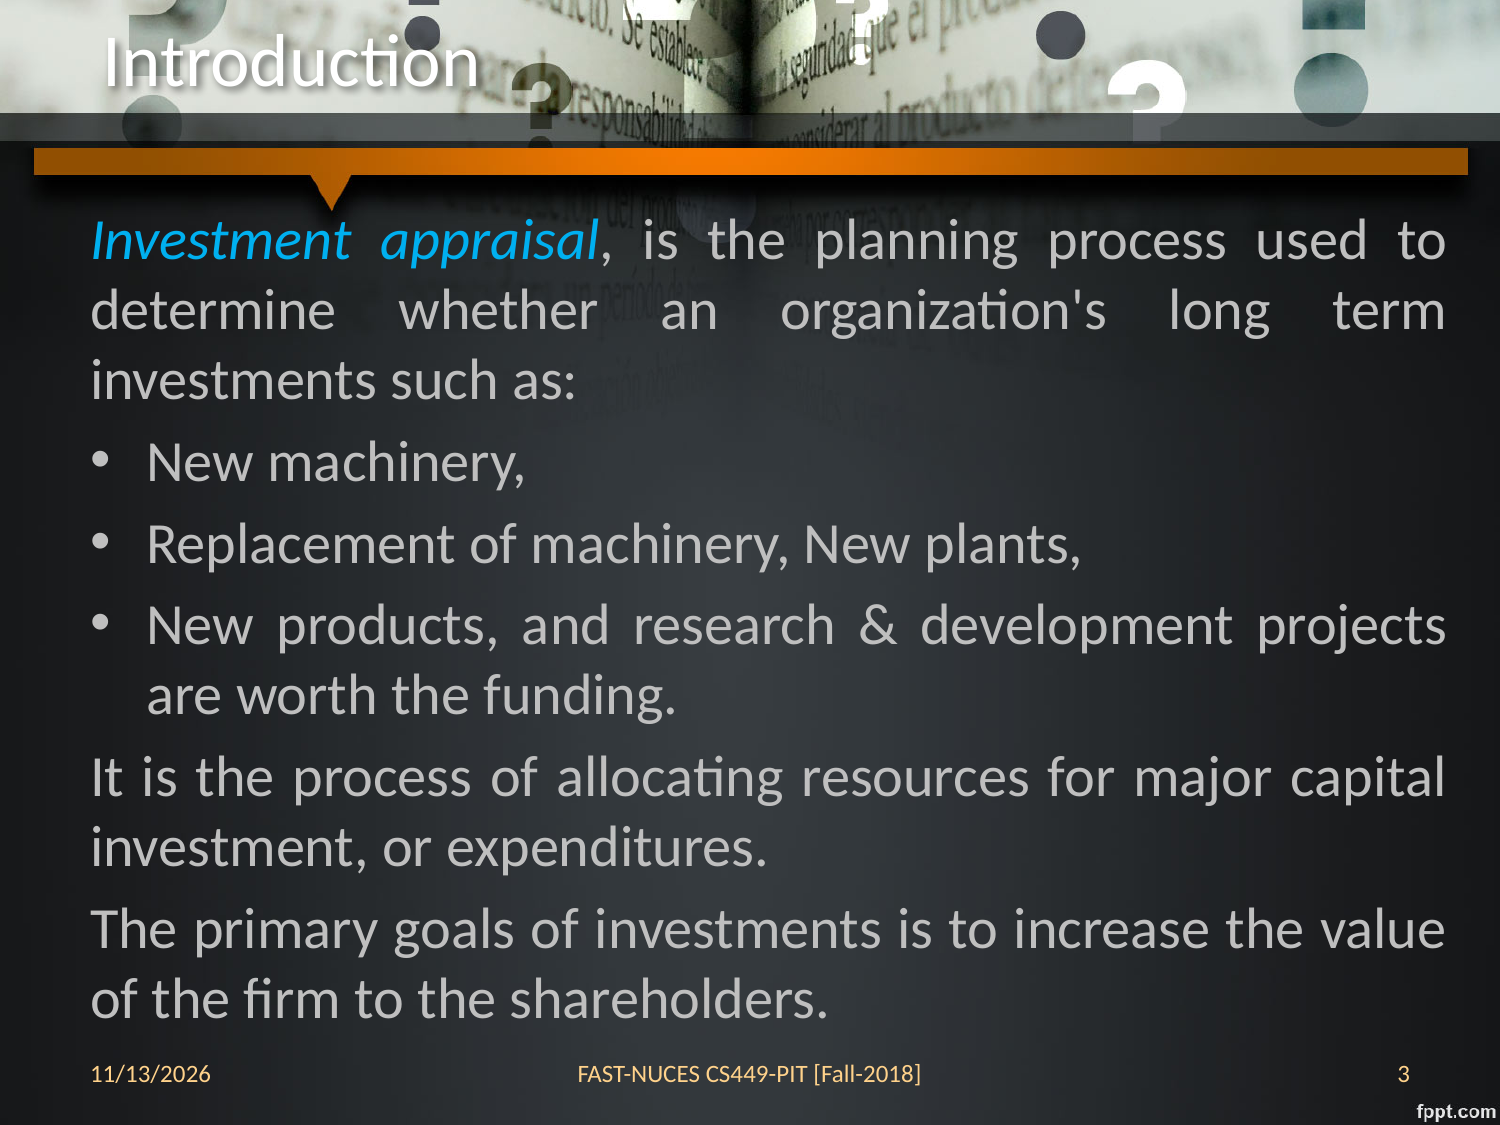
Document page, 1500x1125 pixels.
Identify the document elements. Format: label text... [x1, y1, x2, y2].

picture [0, 0, 1500, 1125]
slide_number 3 [1074, 1042, 1425, 1103]
slide_number 17-Oct-18 [75, 1042, 425, 1103]
list Investment appraisal, is the planning process used to determine whether an organization's long term investments such as: New machinery, Replacement of machinery, New plants, New products, and research & development projects are worth the funding. It is the process of allocating resources for major capital investment, or expenditures. The primary goals of investments is to increase the value of the firm to the shareholders. [75, 193, 1463, 1044]
footer FAST-NUCES CS449-PIT [Fall-2018] [425, 1042, 1074, 1103]
title Introduction [87, 0, 1438, 113]
